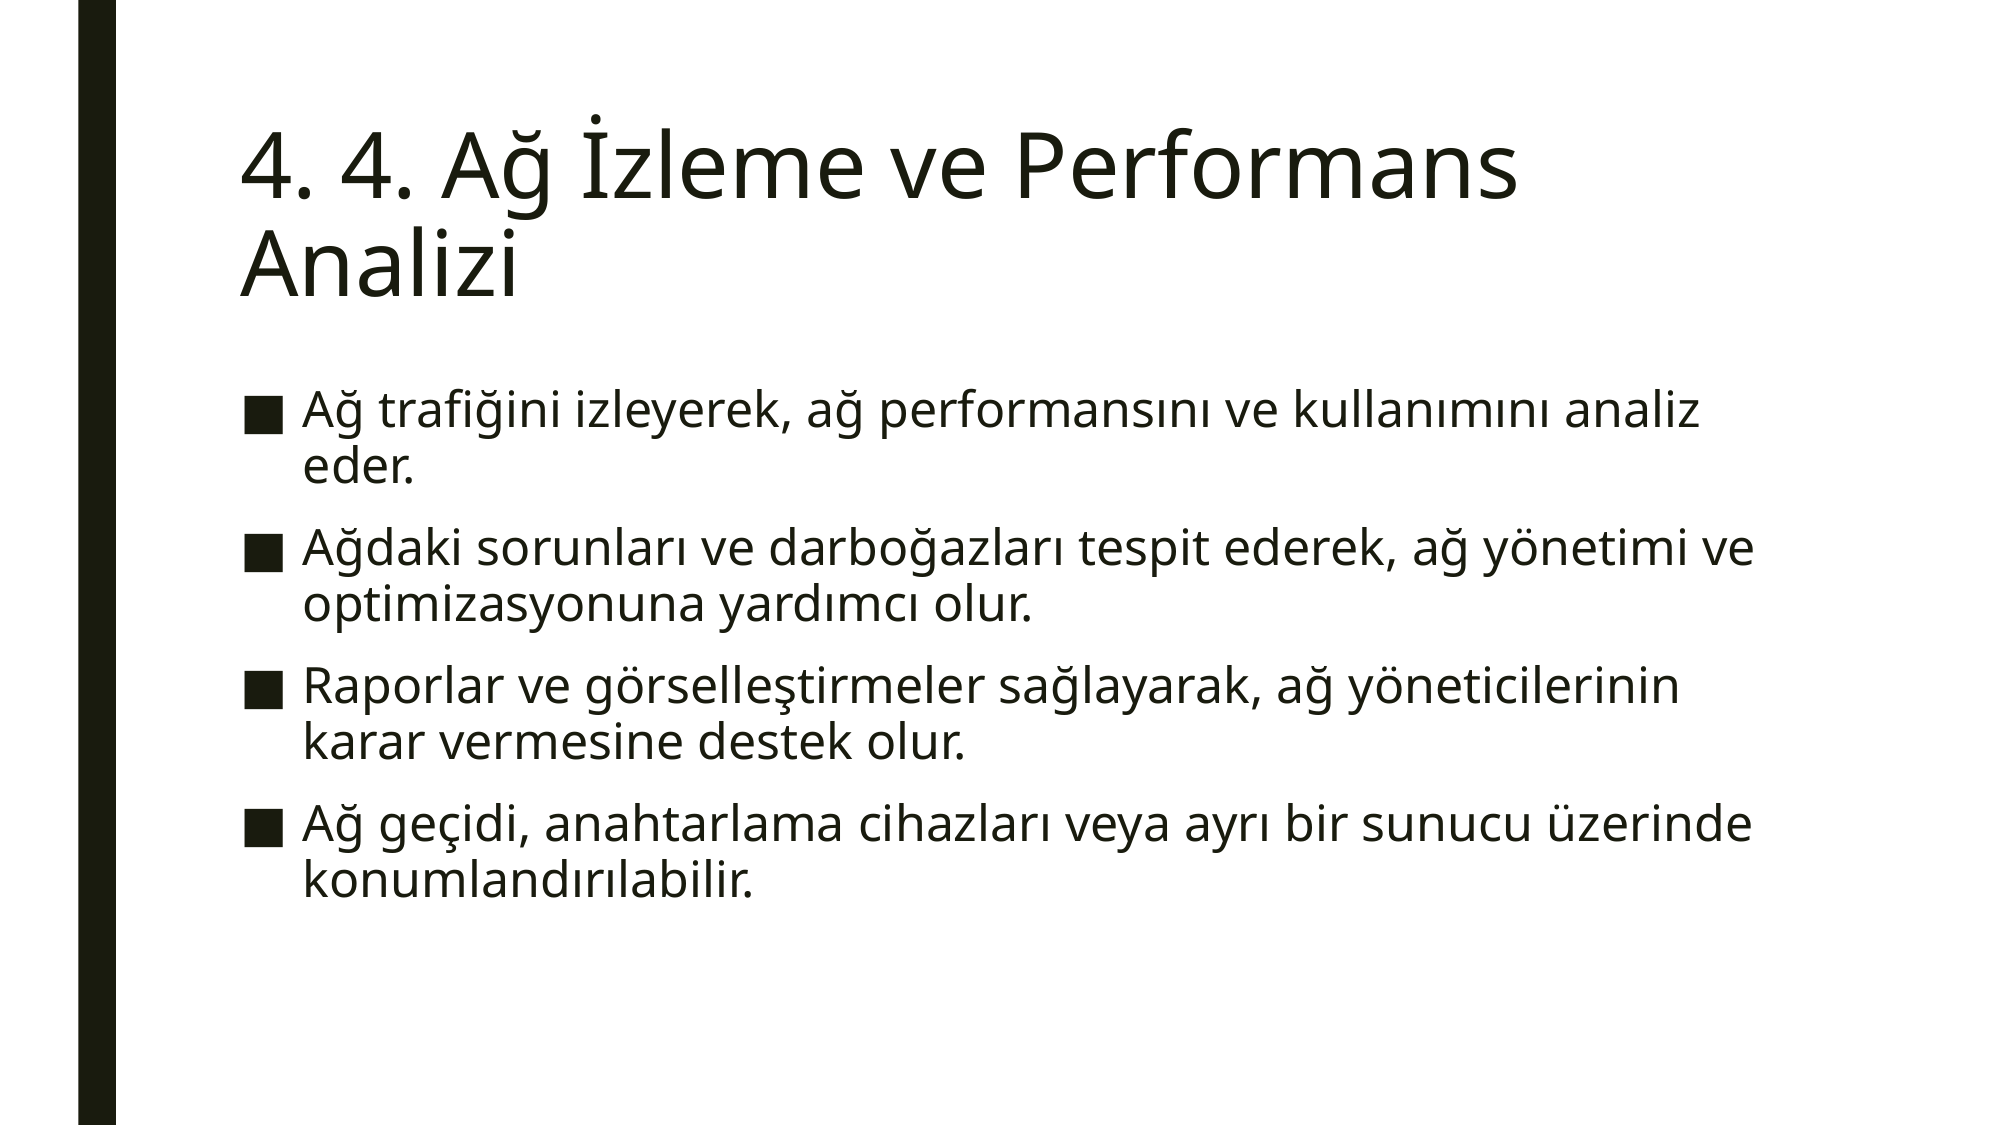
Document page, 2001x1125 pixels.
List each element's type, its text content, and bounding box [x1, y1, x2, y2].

title 4. 4. Ağ İzleme ve Performans Analizi [225, 112, 1800, 357]
list Ağ trafiğini izleyerek, ağ performansını ve kullanımını analiz eder. Ağdaki sorunları ve darboğazları tespit ederek, ağ yönetimi ve optimizasyonuna yardımcı olur. Raporlar ve görselleştirmeler sağlayarak, ağ yöneticilerinin karar vermesine destek olur. Ağ geçidi, anahtarlama cihazları veya ayrı bir sunucu üzerinde konumlandırılabilir. [225, 375, 1800, 963]
